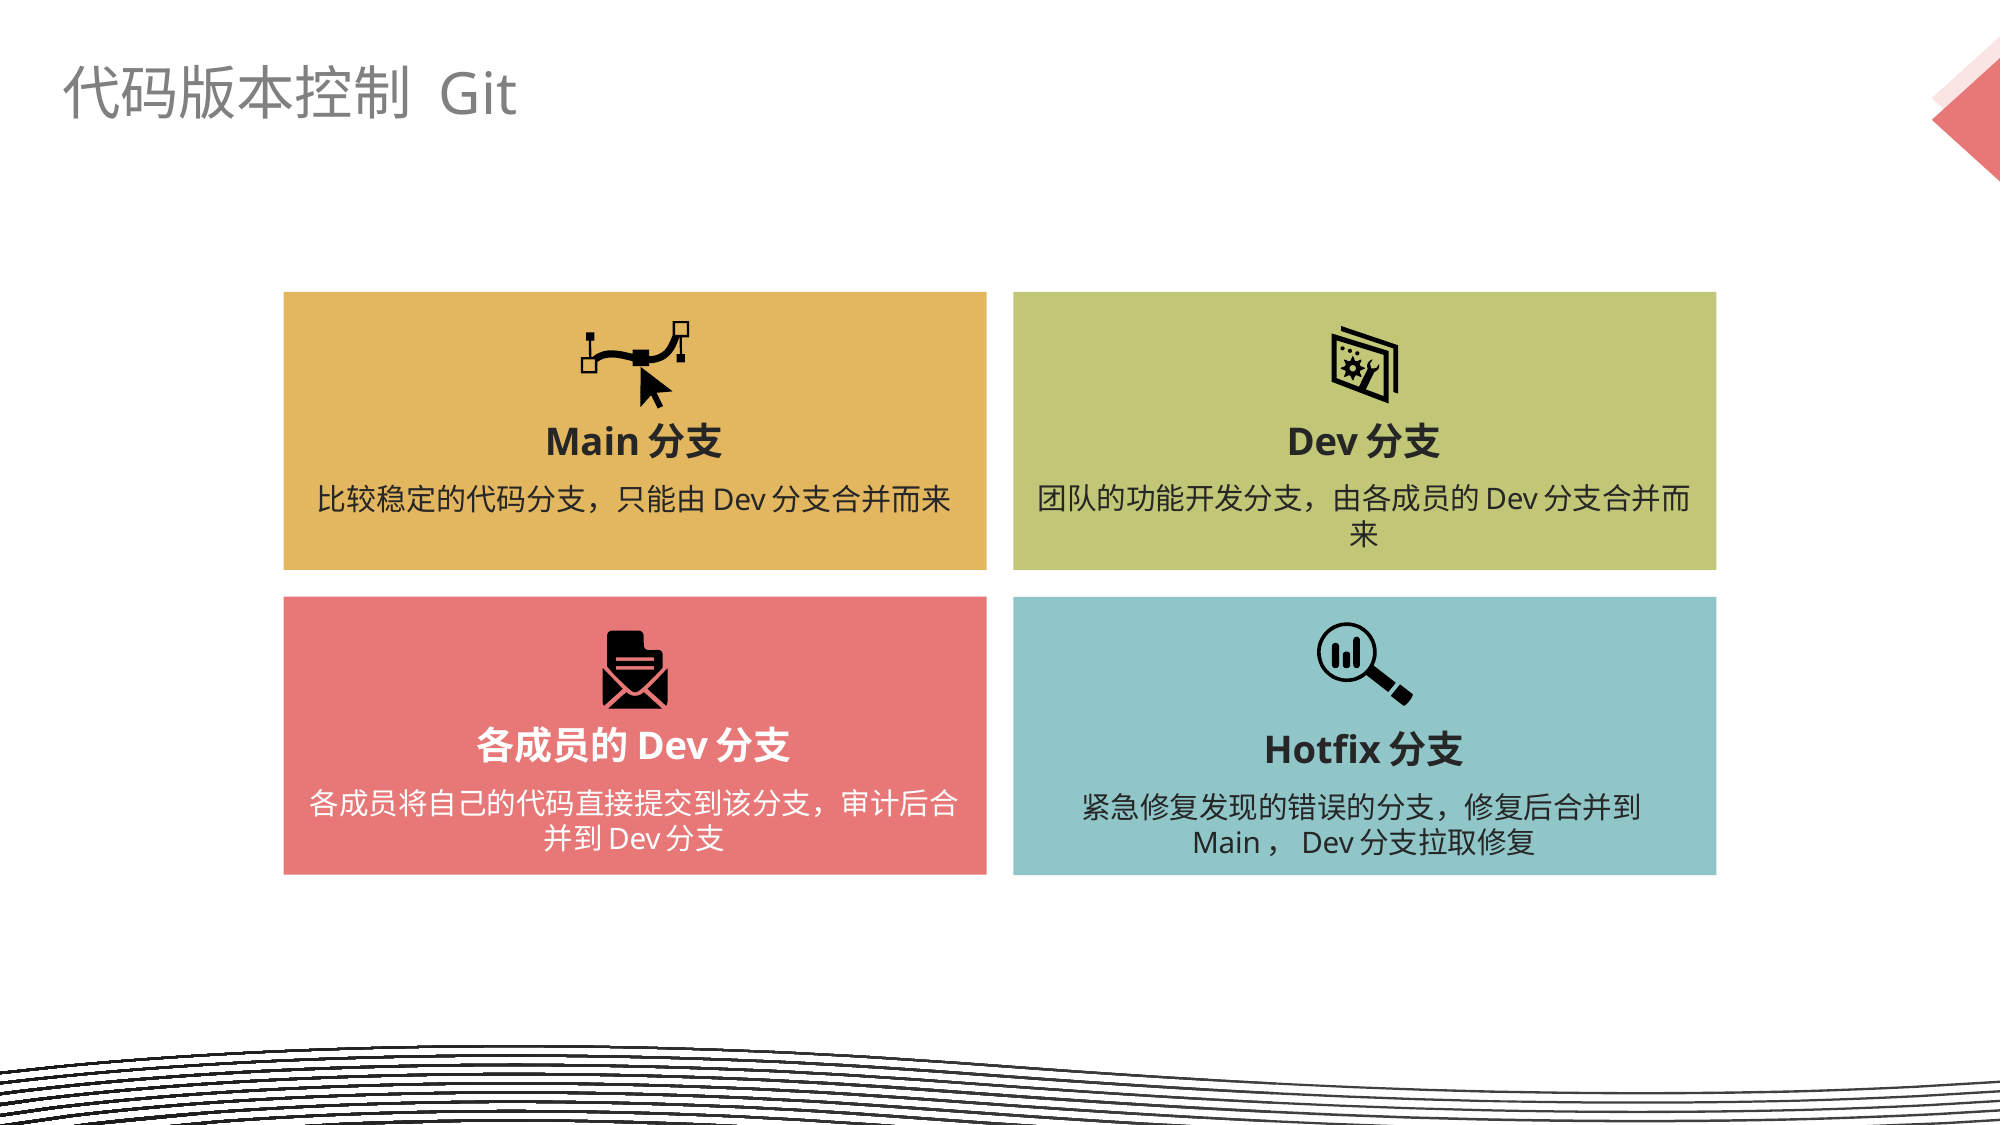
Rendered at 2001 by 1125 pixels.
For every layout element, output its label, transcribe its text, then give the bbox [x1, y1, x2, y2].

text_box 各成员的Dev分支 [299, 714, 970, 776]
text_box 紧急修复发现的错误的分支，修复后合并到Main，Dev分支拉取修复 [1029, 780, 1700, 868]
text_box 团队的功能开发分支，由各成员的Dev分支合并而来 [1029, 472, 1700, 559]
text_box [0, 1082, 1394, 1125]
text_box Hotfix分支 [1029, 717, 1700, 780]
text_box [1390, 684, 1413, 706]
text_box [0, 1072, 2000, 1123]
text_box [282, 291, 988, 571]
text_box 比较稳定的代码分支，只能由Dev分支合并而来 [299, 472, 970, 559]
text_box [1316, 622, 1396, 693]
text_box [1931, 36, 2000, 182]
text_box 各成员将自己的代码直接提交到该分支，审计后合并到Dev分支 [299, 776, 970, 864]
text_box [580, 321, 690, 409]
text_box [282, 596, 988, 876]
text_box [647, 668, 668, 706]
text_box [608, 692, 662, 709]
text_box 代码版本控制 Git [47, 41, 1336, 150]
text_box [1012, 291, 1717, 571]
text_box [1012, 596, 1717, 876]
text_box [1331, 333, 1389, 404]
text_box [1341, 325, 1399, 394]
text_box [0, 1045, 2000, 1095]
text_box [602, 667, 623, 706]
text_box Dev分支 [1029, 409, 1700, 471]
text_box [607, 630, 663, 693]
text_box [0, 1063, 2000, 1114]
text_box Main分支 [299, 409, 970, 471]
text_box [1866, 1118, 2000, 1125]
text_box [0, 1054, 2000, 1104]
